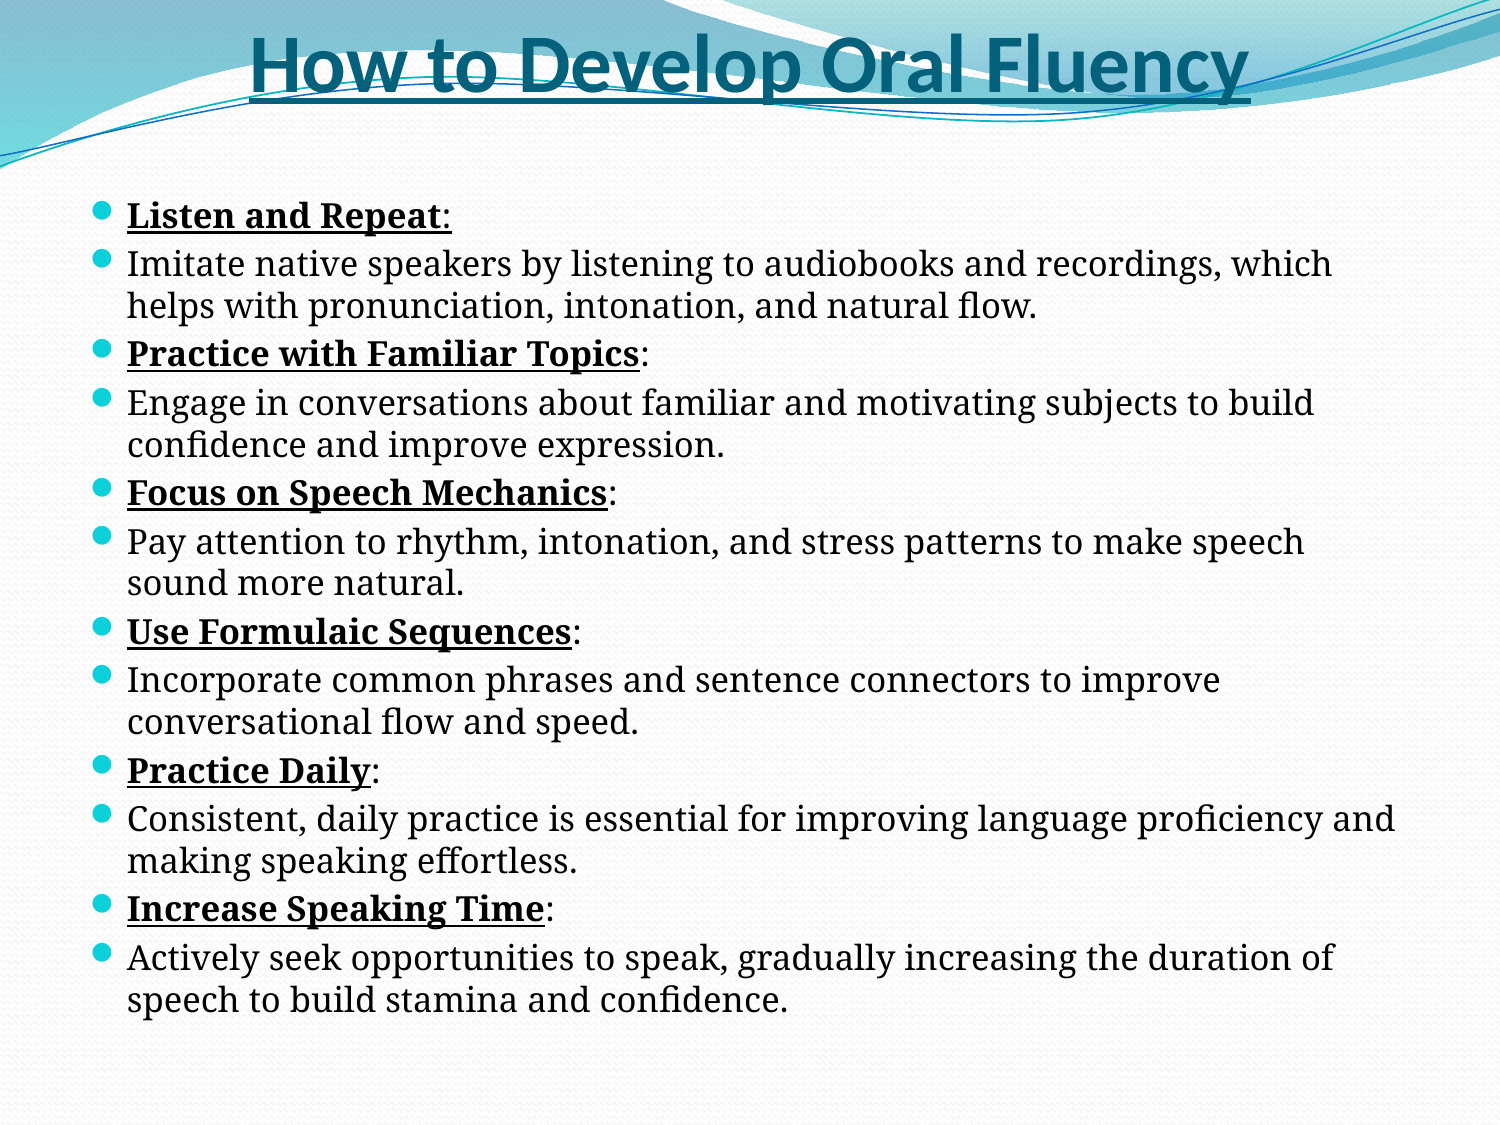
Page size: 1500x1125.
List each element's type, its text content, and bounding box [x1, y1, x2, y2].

list Listen and Repeat: Imitate native speakers by listening to audiobooks and recordings, which helps with pronunciation, intonation, and natural flow. Practice with Familiar Topics: Engage in conversations about familiar and motivating subjects to build confidence and improve expression. Focus on Speech Mechanics: Pay attention to rhythm, intonation, and stress patterns to make speech sound more natural. Use Formulaic Sequences: Incorporate common phrases and sentence connectors to improve conversational flow and speed. Practice Daily: Consistent, daily practice is essential for improving language proficiency and making speaking effortless. Increase Speaking Time: Actively seek opportunities to speak, gradually increasing the duration of speech to build stamina and confidence. [75, 186, 1425, 1038]
title How to Develop Oral Fluency [75, 115, 1425, 186]
